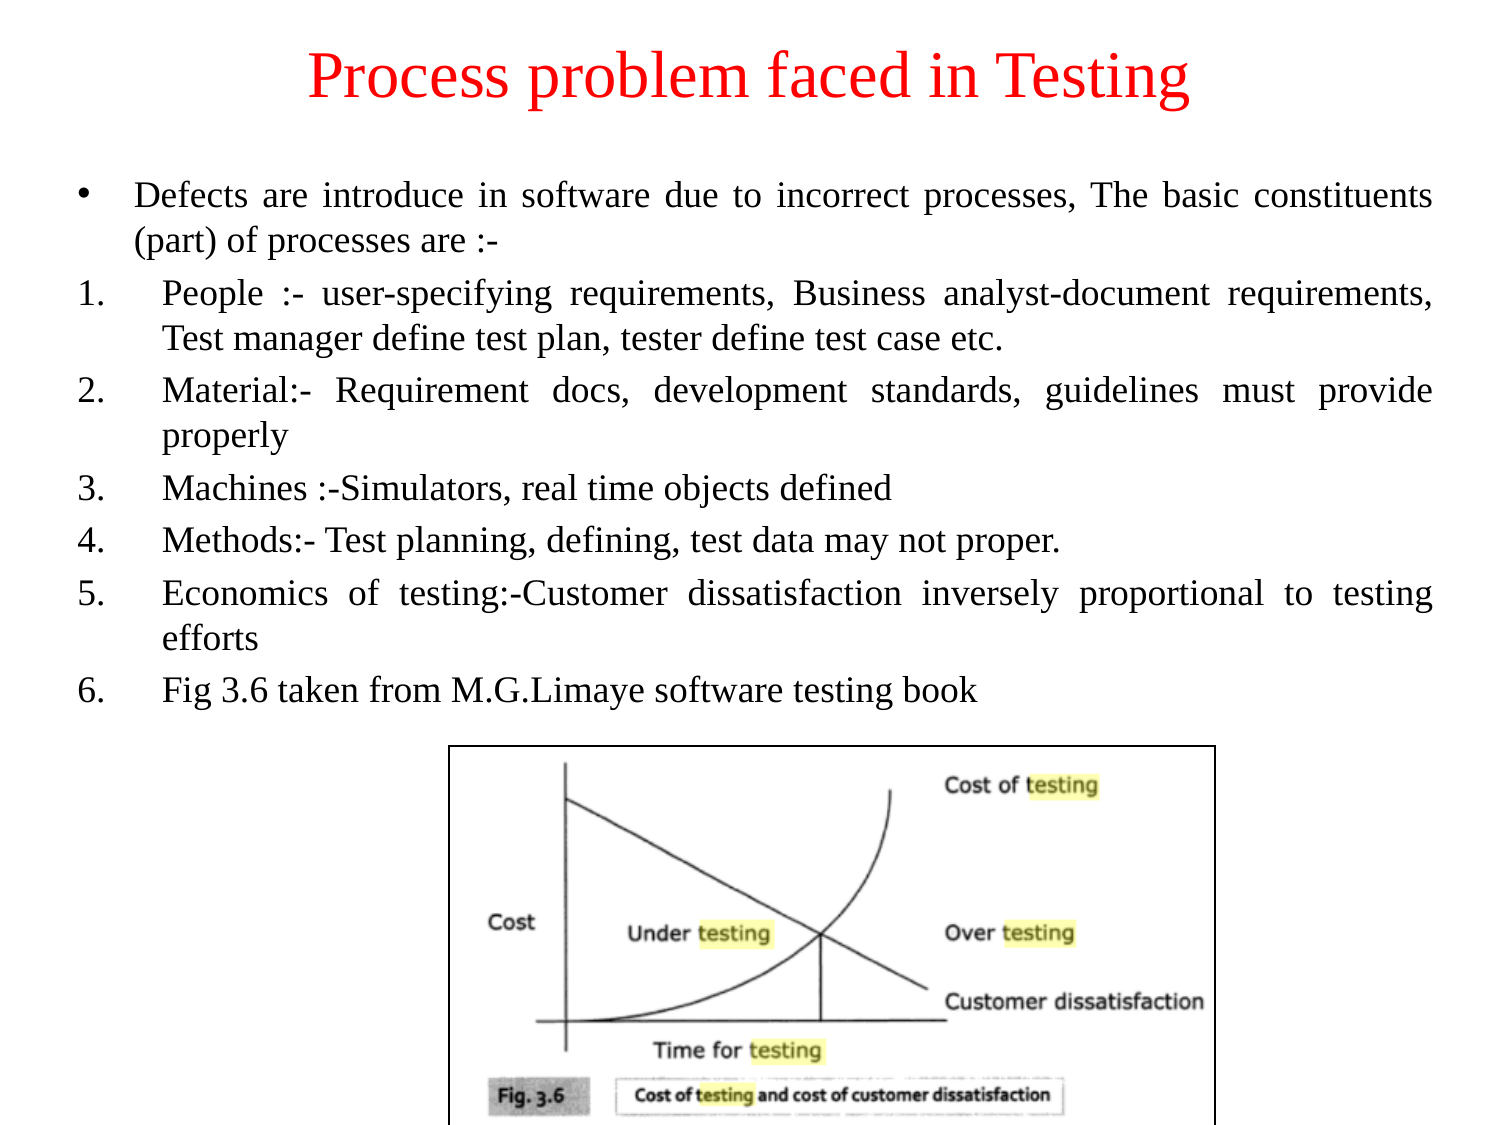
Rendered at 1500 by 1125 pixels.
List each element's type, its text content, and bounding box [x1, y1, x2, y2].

title Process problem faced in Testing [75, 0, 1425, 143]
picture [449, 746, 1215, 1125]
list Defects are introduce in software due to incorrect processes, The basic constituents (part) of processes are :- People :- user-specifying requirements, Business analyst-document requirements, Test manager define test plan, tester define test case etc. Material:- Requirement docs, development standards, guidelines must provide properly Machines :-Simulators, real time objects defined Methods:- Test planning, defining, test data may not proper. Economics of testing:-Customer dissatisfaction inversely proportional to testing efforts Fig 3.6 taken from M.G.Limaye software testing book [62, 162, 1450, 1088]
